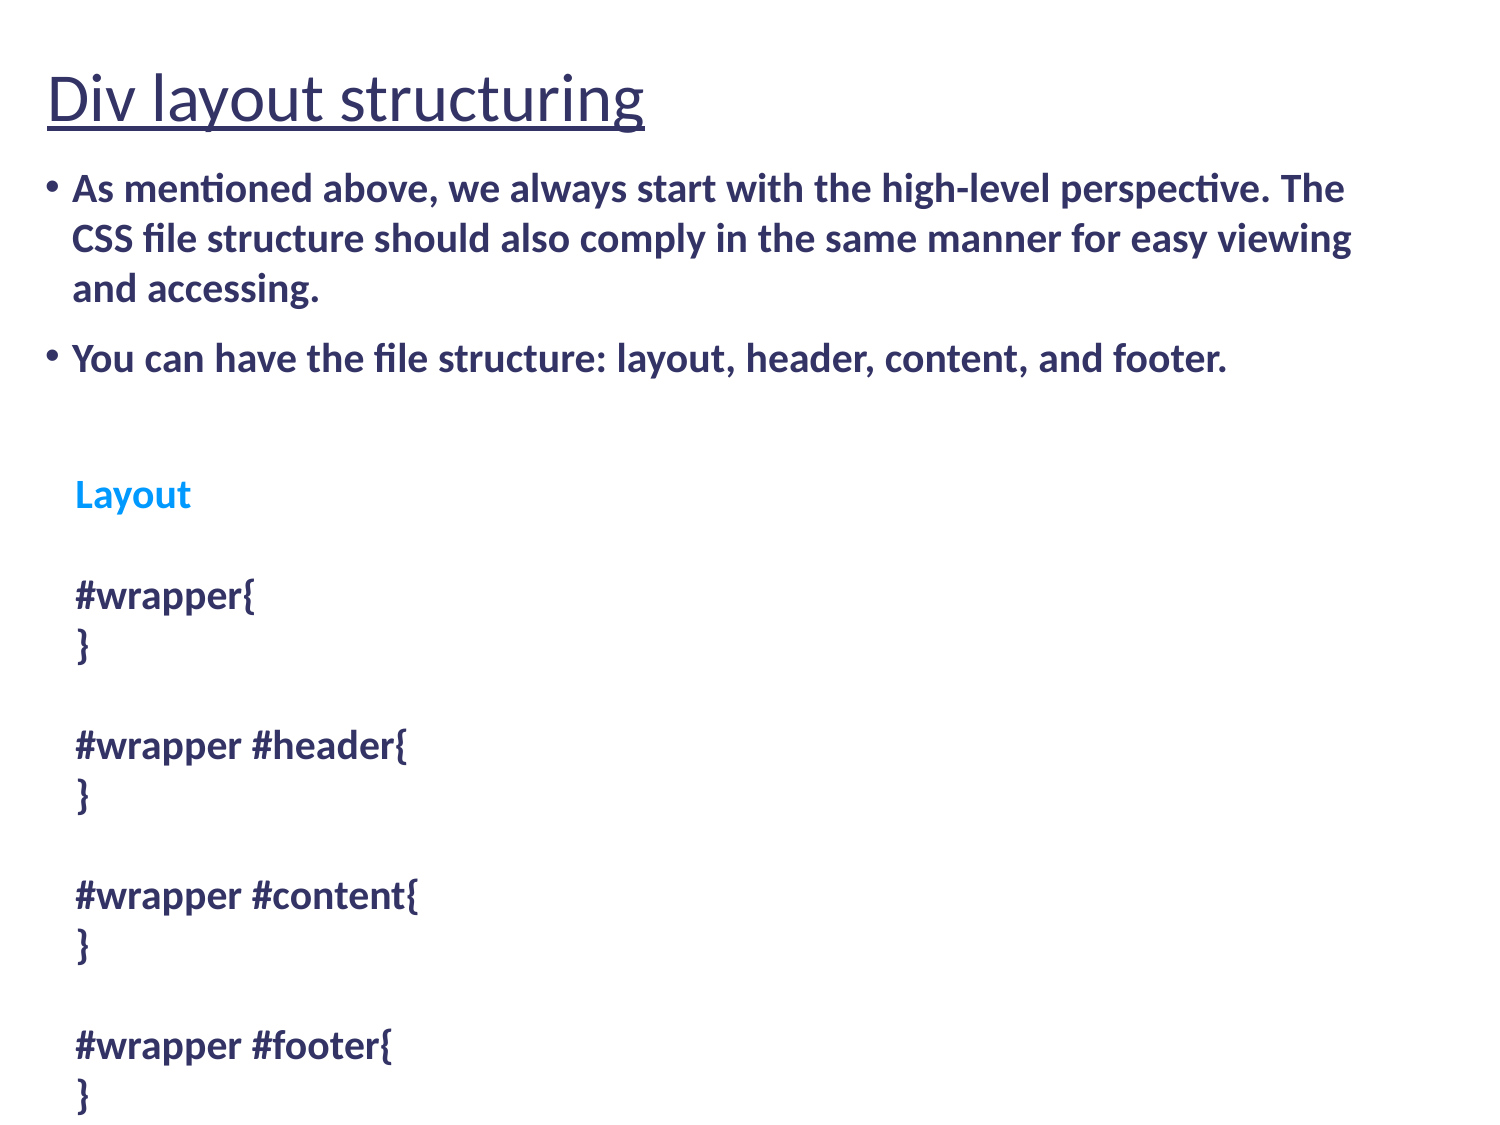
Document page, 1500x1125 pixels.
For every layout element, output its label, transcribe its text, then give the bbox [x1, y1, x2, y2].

text_box Div layout structuring [33, 46, 697, 137]
text_box Layout #wrapper{ } #wrapper #header{ } #wrapper #content{ } #wrapper #footer{ } [62, 460, 585, 1125]
text_box As mentioned above, we always start with the high-level perspective. The CSS file structure should also comply in the same manner for easy viewing and accessing. You can have the file structure: layout, header, content, and footer. [31, 153, 1427, 417]
